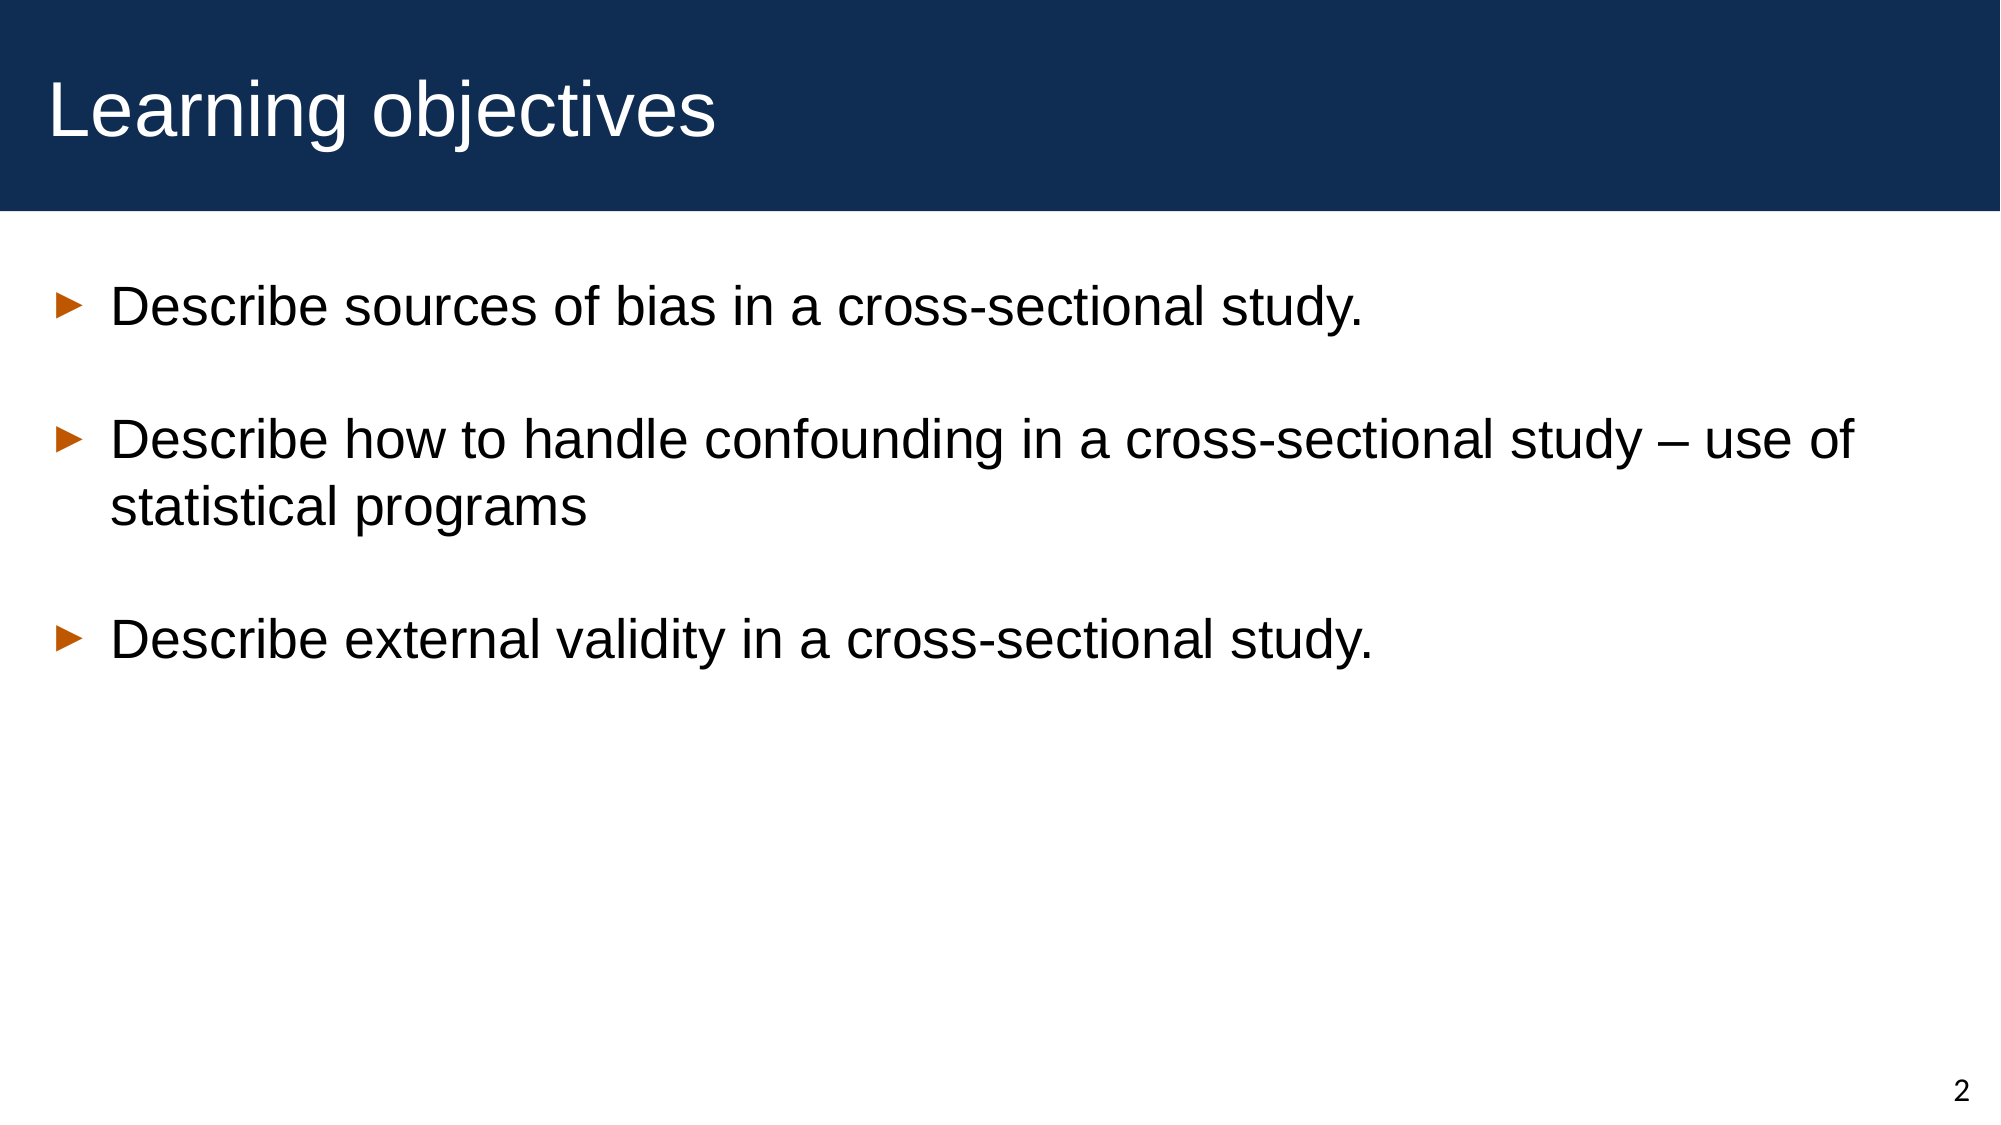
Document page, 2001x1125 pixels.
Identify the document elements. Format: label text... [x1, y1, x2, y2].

title Learning objectives [32, 11, 1971, 200]
list Describe sources of bias in a cross-sectional study. Describe how to handle confounding in a cross-sectional study – use of statistical programs Describe external validity in a cross-sectional study. [32, 262, 1971, 1005]
